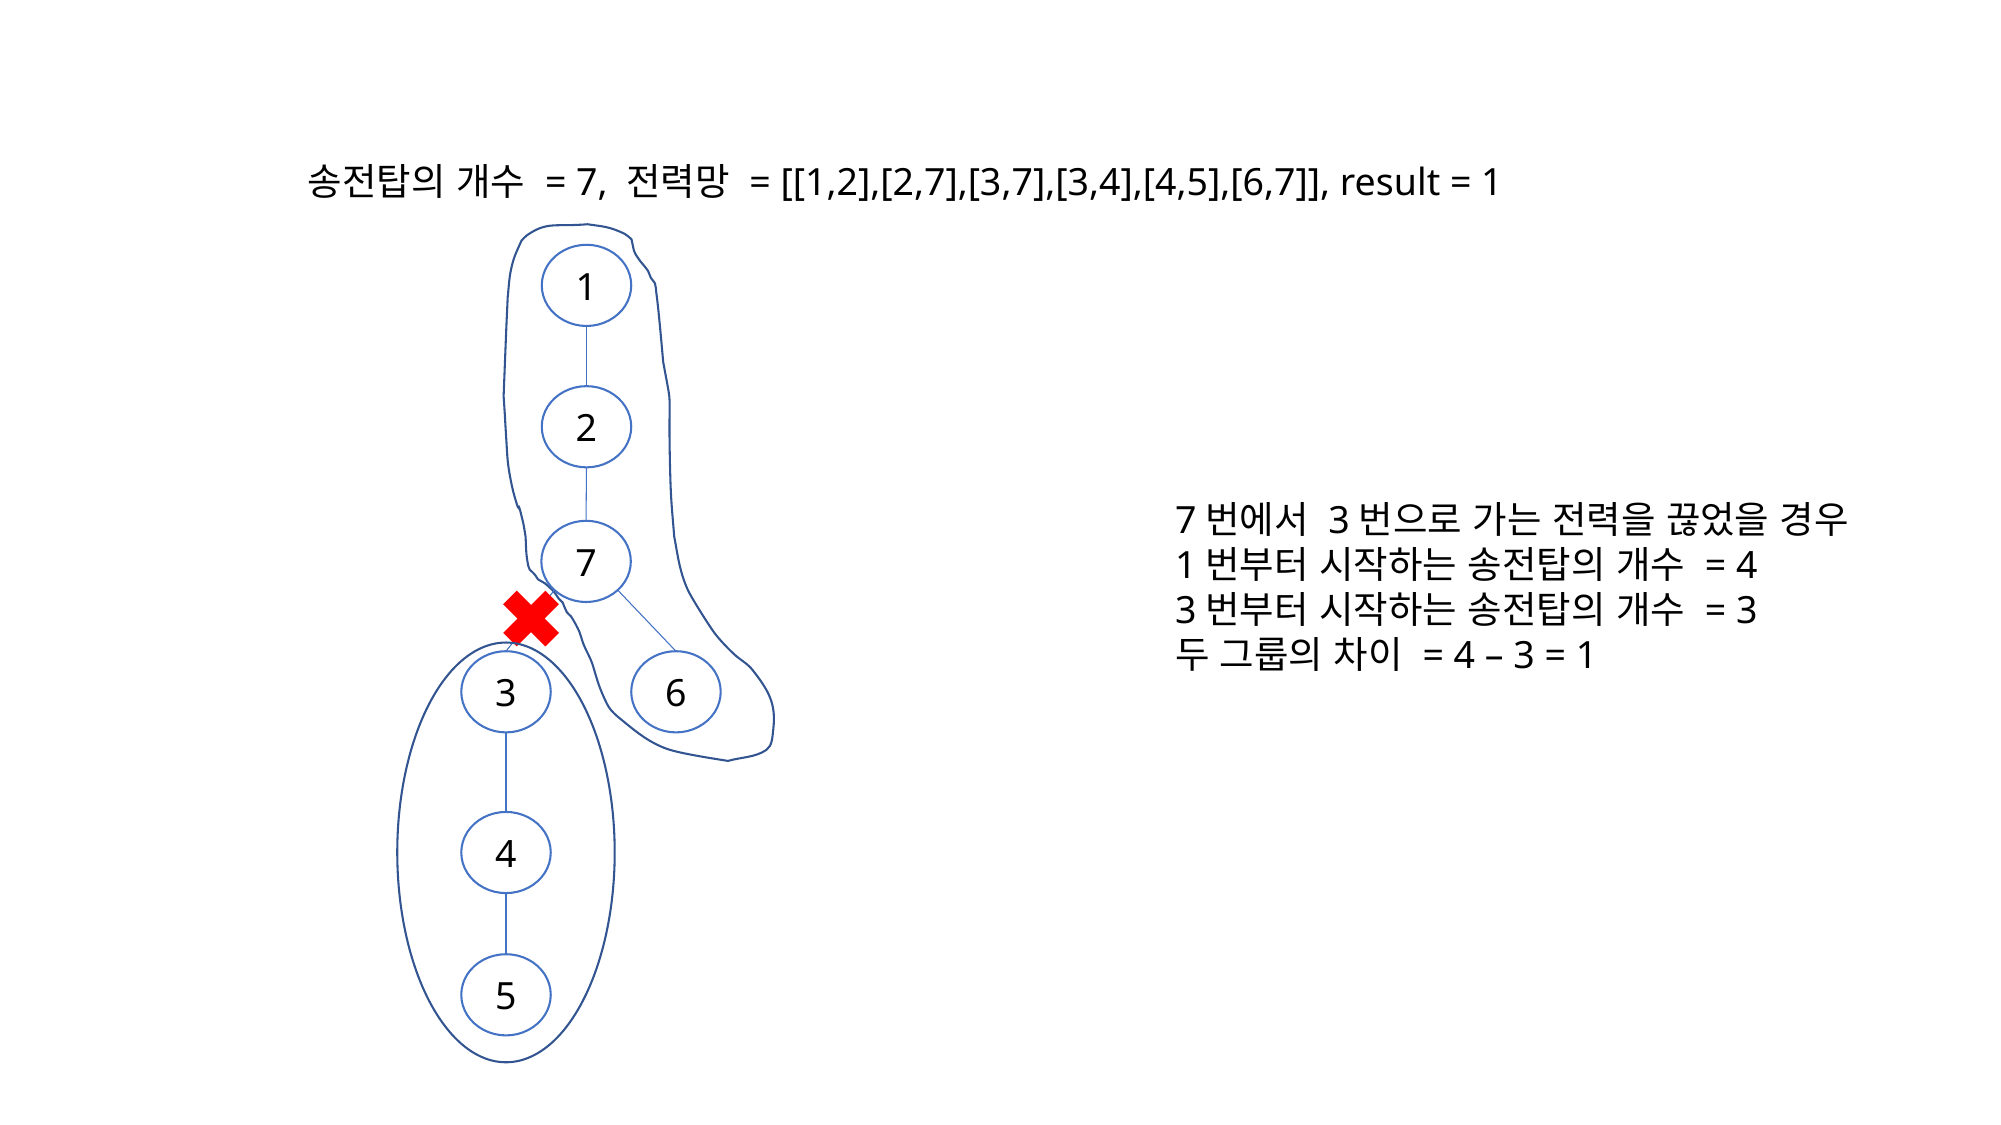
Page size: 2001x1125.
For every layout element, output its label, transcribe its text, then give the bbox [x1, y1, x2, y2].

text_box 6 [630, 650, 722, 734]
text_box [502, 223, 775, 762]
text_box [555, 627, 561, 639]
text_box [396, 641, 616, 1064]
text_box [555, 598, 561, 610]
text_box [505, 589, 555, 652]
text_box 2 [540, 385, 633, 469]
text_box 7 [540, 519, 632, 604]
text_box 1 [540, 243, 633, 327]
text_box 7번에서 3번으로 가는 전력을 끊었을 경우 1번부터 시작하는 송전탑의 개수 = 4 3번부터 시작하는 송전탑의 개수 = 3 두 그룹의 차이 = 4 – 3 = 1 [1160, 488, 1875, 683]
text_box 송전탑의 개수 = 7, 전력망 = [[1,2],[2,7],[3,7],[3,4],[4,5],[6,7]], result = 1 [293, 150, 1518, 211]
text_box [617, 589, 676, 652]
